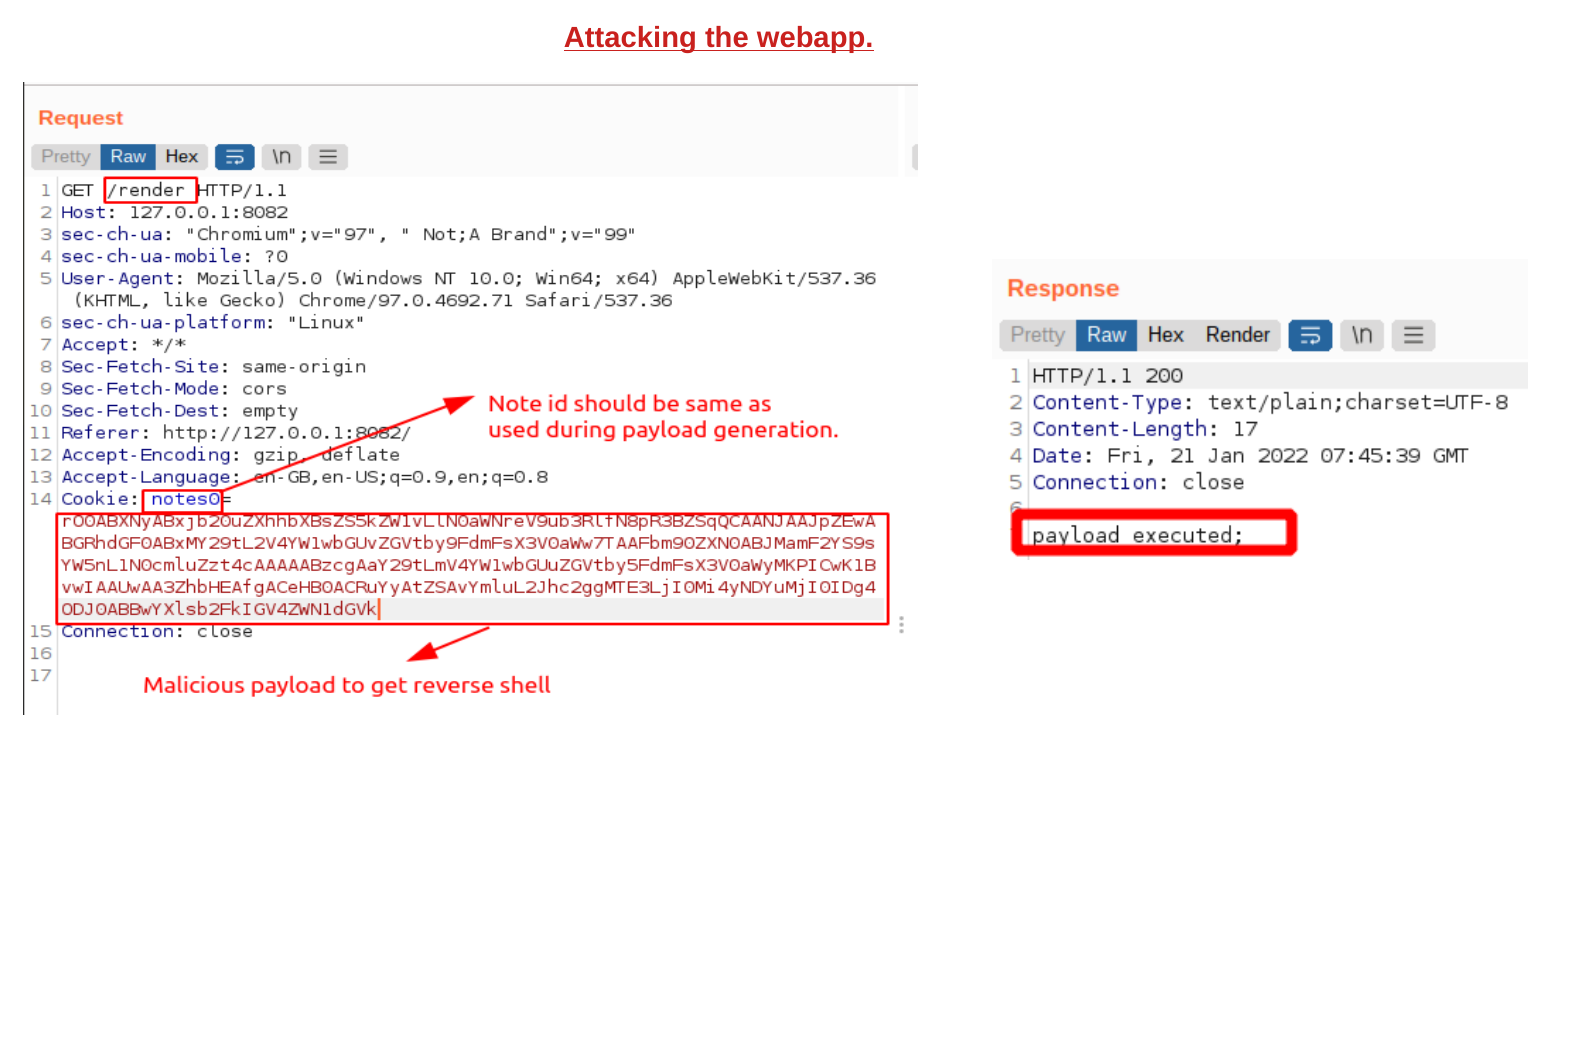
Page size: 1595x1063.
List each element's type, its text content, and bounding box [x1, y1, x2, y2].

text_box Attacking the webapp. [79, 19, 1359, 53]
picture [991, 259, 1529, 560]
picture [23, 82, 919, 716]
